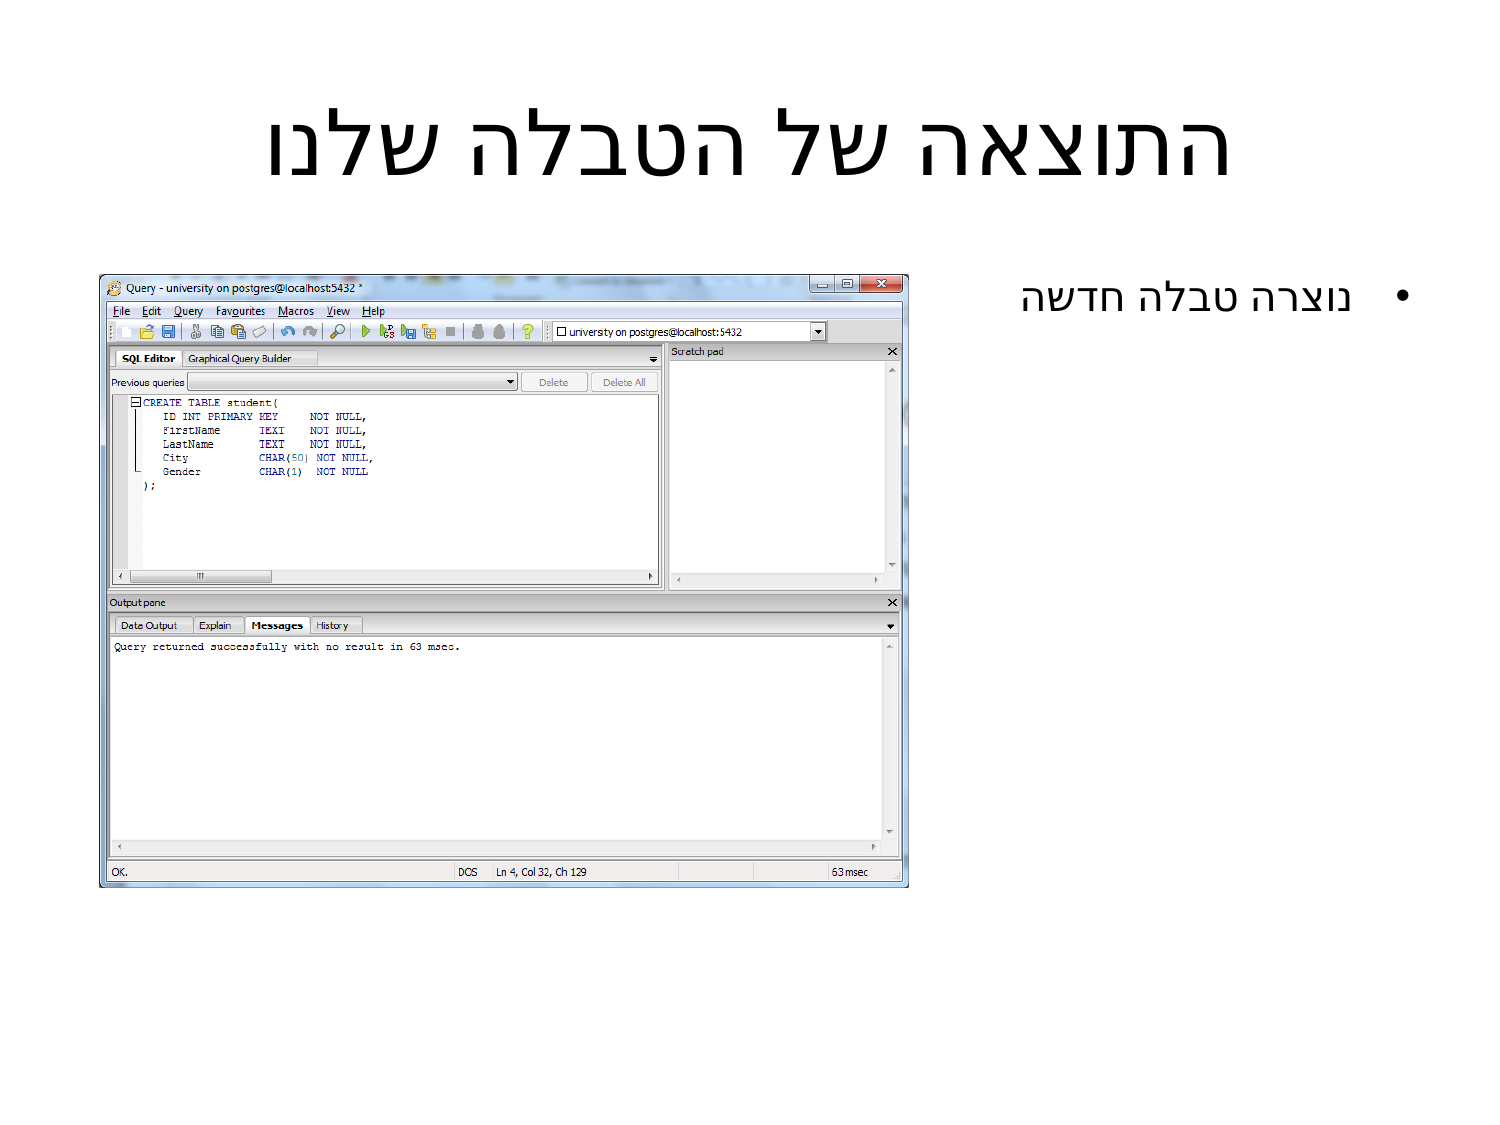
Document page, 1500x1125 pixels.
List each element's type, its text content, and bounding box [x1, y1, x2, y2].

picture [99, 274, 909, 888]
list נוצרה טבלה חדשה [75, 262, 1425, 1005]
title התוצאה של הטבלה שלנו [75, 45, 1425, 233]
